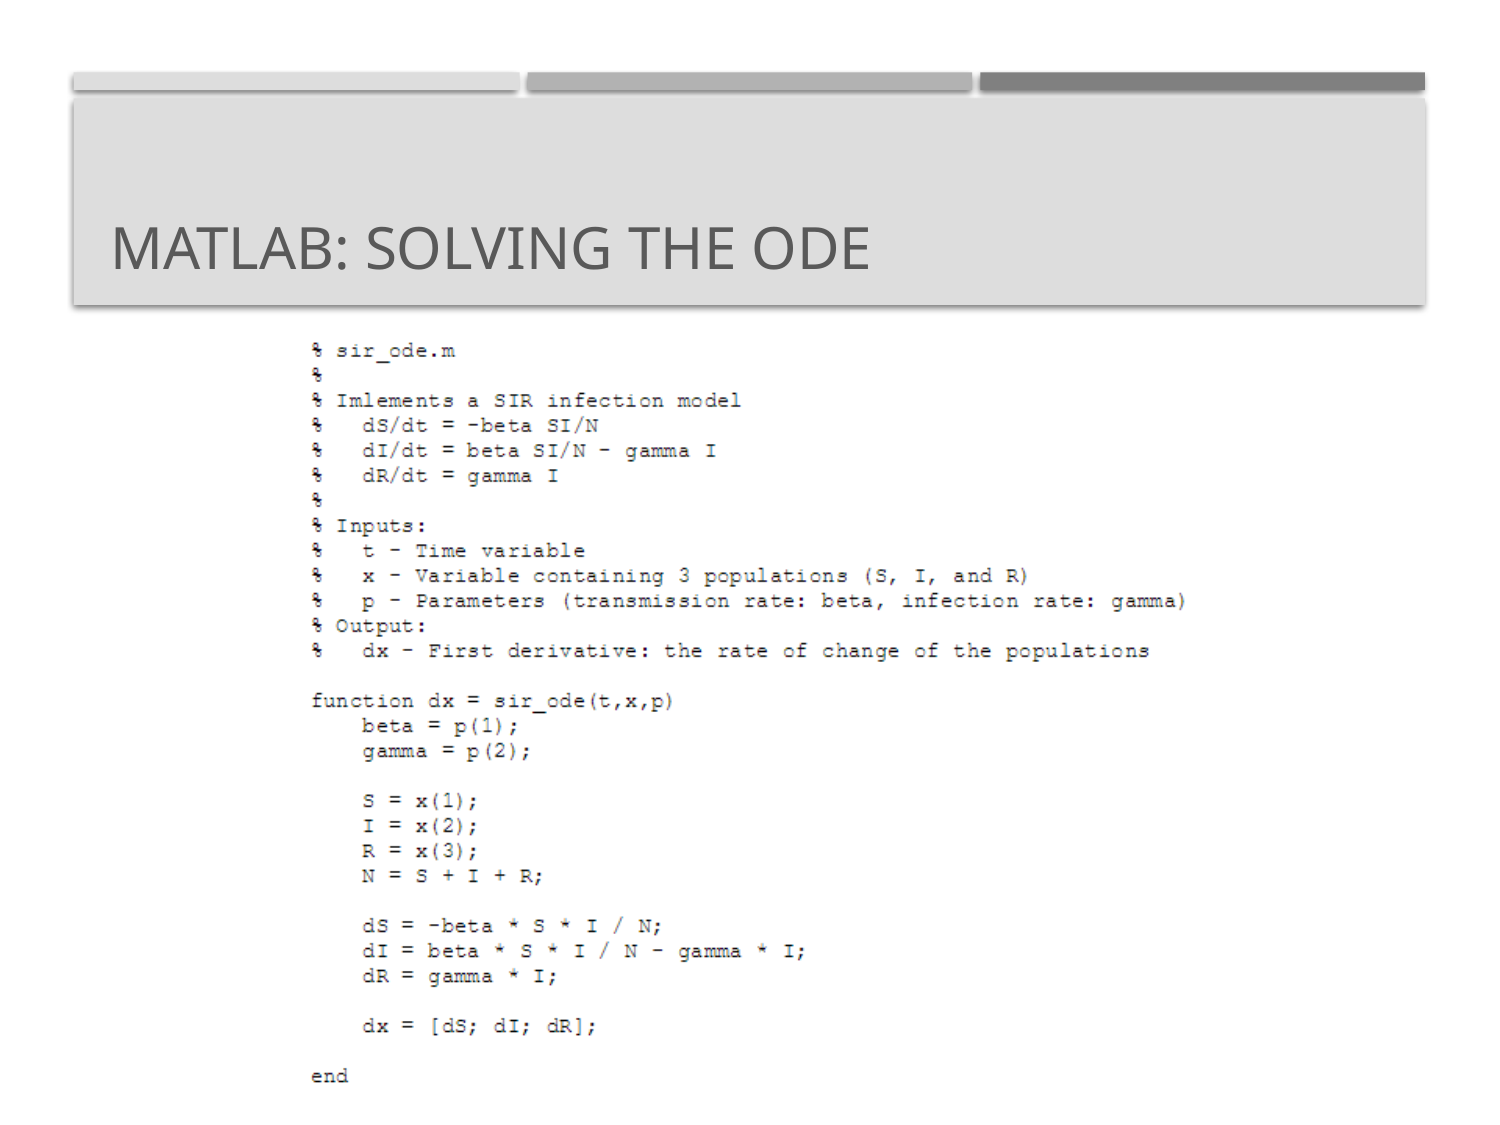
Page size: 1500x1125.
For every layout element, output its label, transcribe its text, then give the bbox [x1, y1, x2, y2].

picture [302, 331, 1198, 1107]
title matlab: solving the ode [95, 111, 1406, 289]
